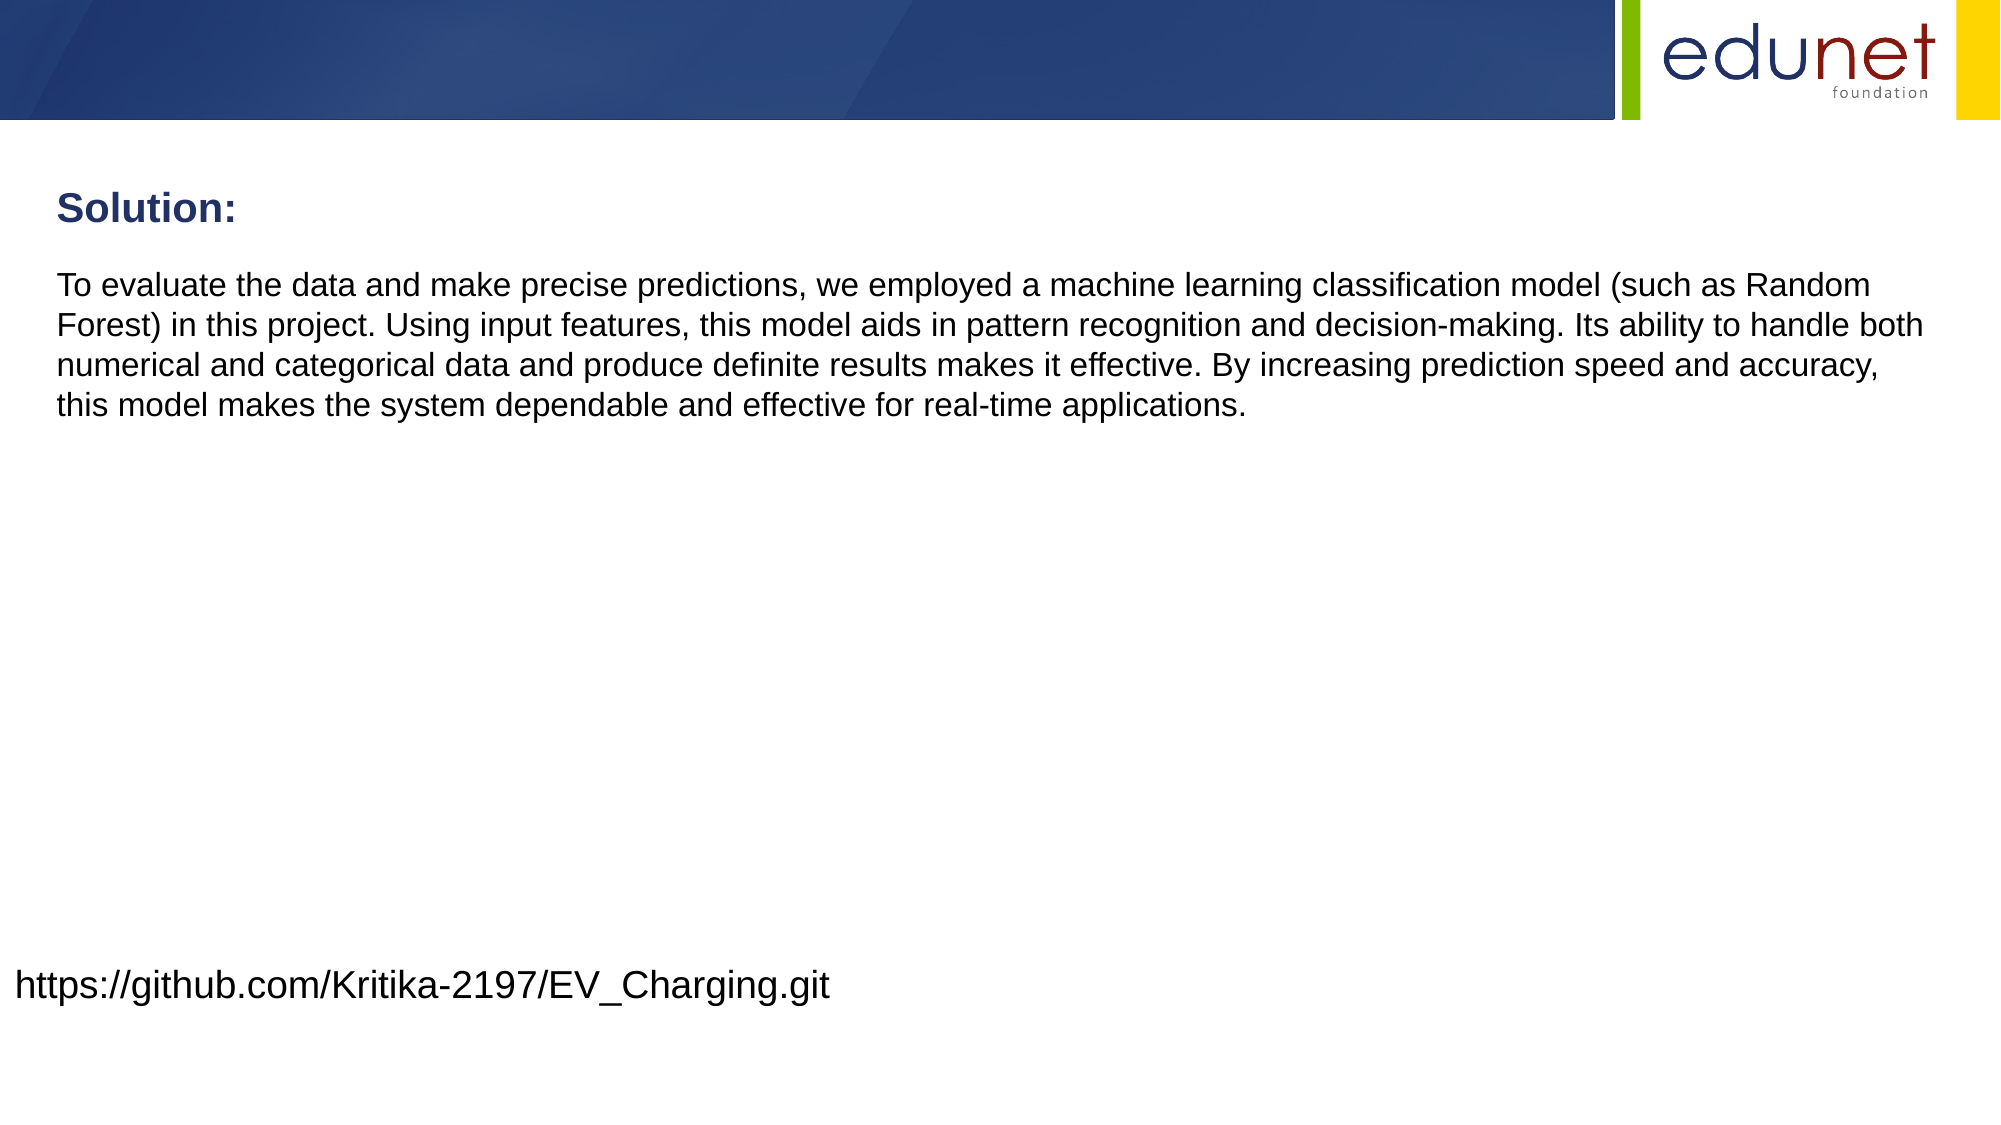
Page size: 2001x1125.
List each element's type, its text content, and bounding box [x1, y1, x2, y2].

text_box Solution: [41, 172, 1043, 238]
text_box https://github.com/Kritika-2197/EV_Charging.git [0, 952, 1640, 1014]
picture [1652, 12, 1948, 108]
text_box To evaluate the data and make precise predictions, we employed a machine learning classification model (such as Random Forest) in this project. Using input features, this model aids in pattern recognition and decision-making. Its ability to handle both numerical and categorical data and produce definite results makes it effective. By increasing prediction speed and accuracy, this model makes the system dependable and effective for real-time applications. [41, 255, 1949, 431]
